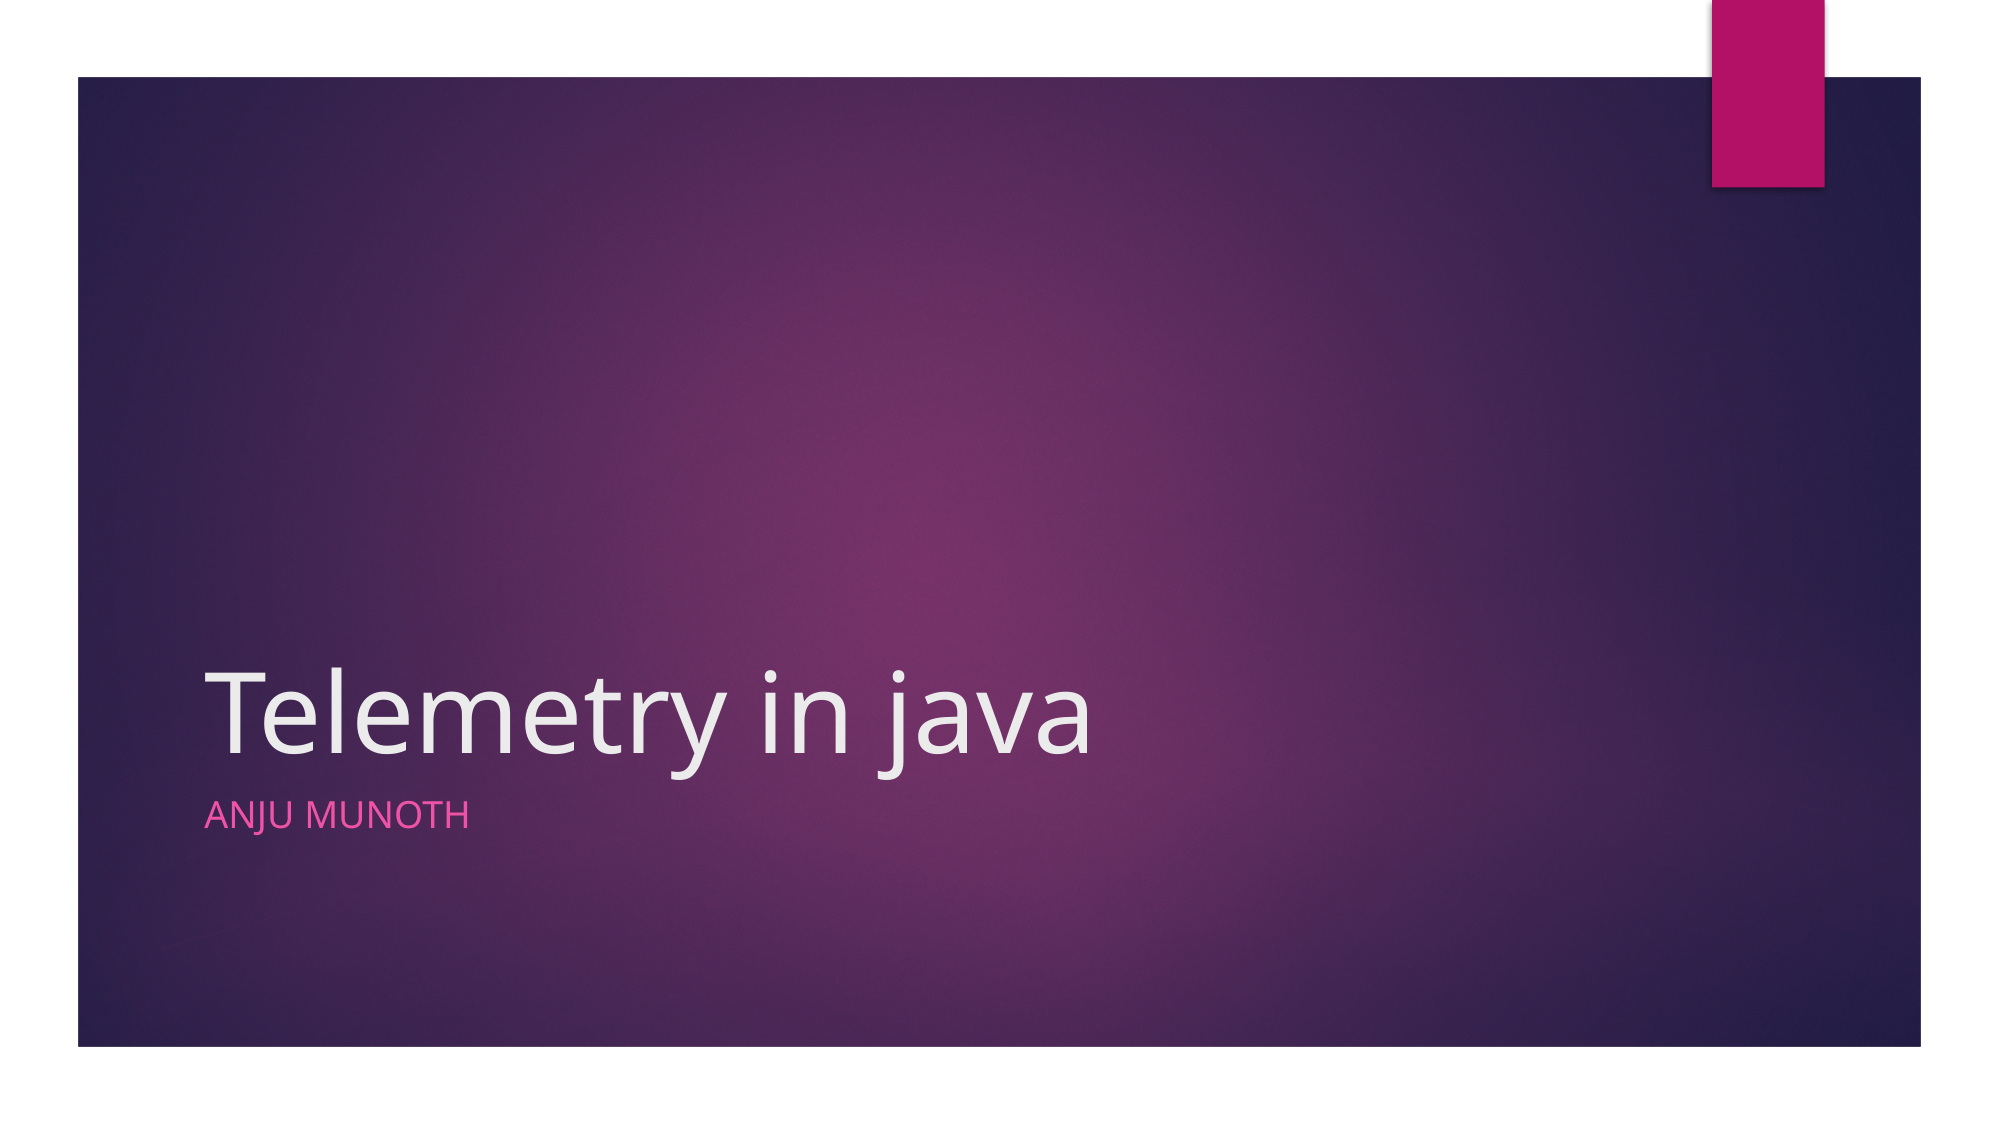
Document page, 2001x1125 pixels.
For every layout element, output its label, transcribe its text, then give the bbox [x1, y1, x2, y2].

subtitle Anju Munoth [189, 783, 1638, 925]
title Telemetry in java [189, 344, 1638, 783]
